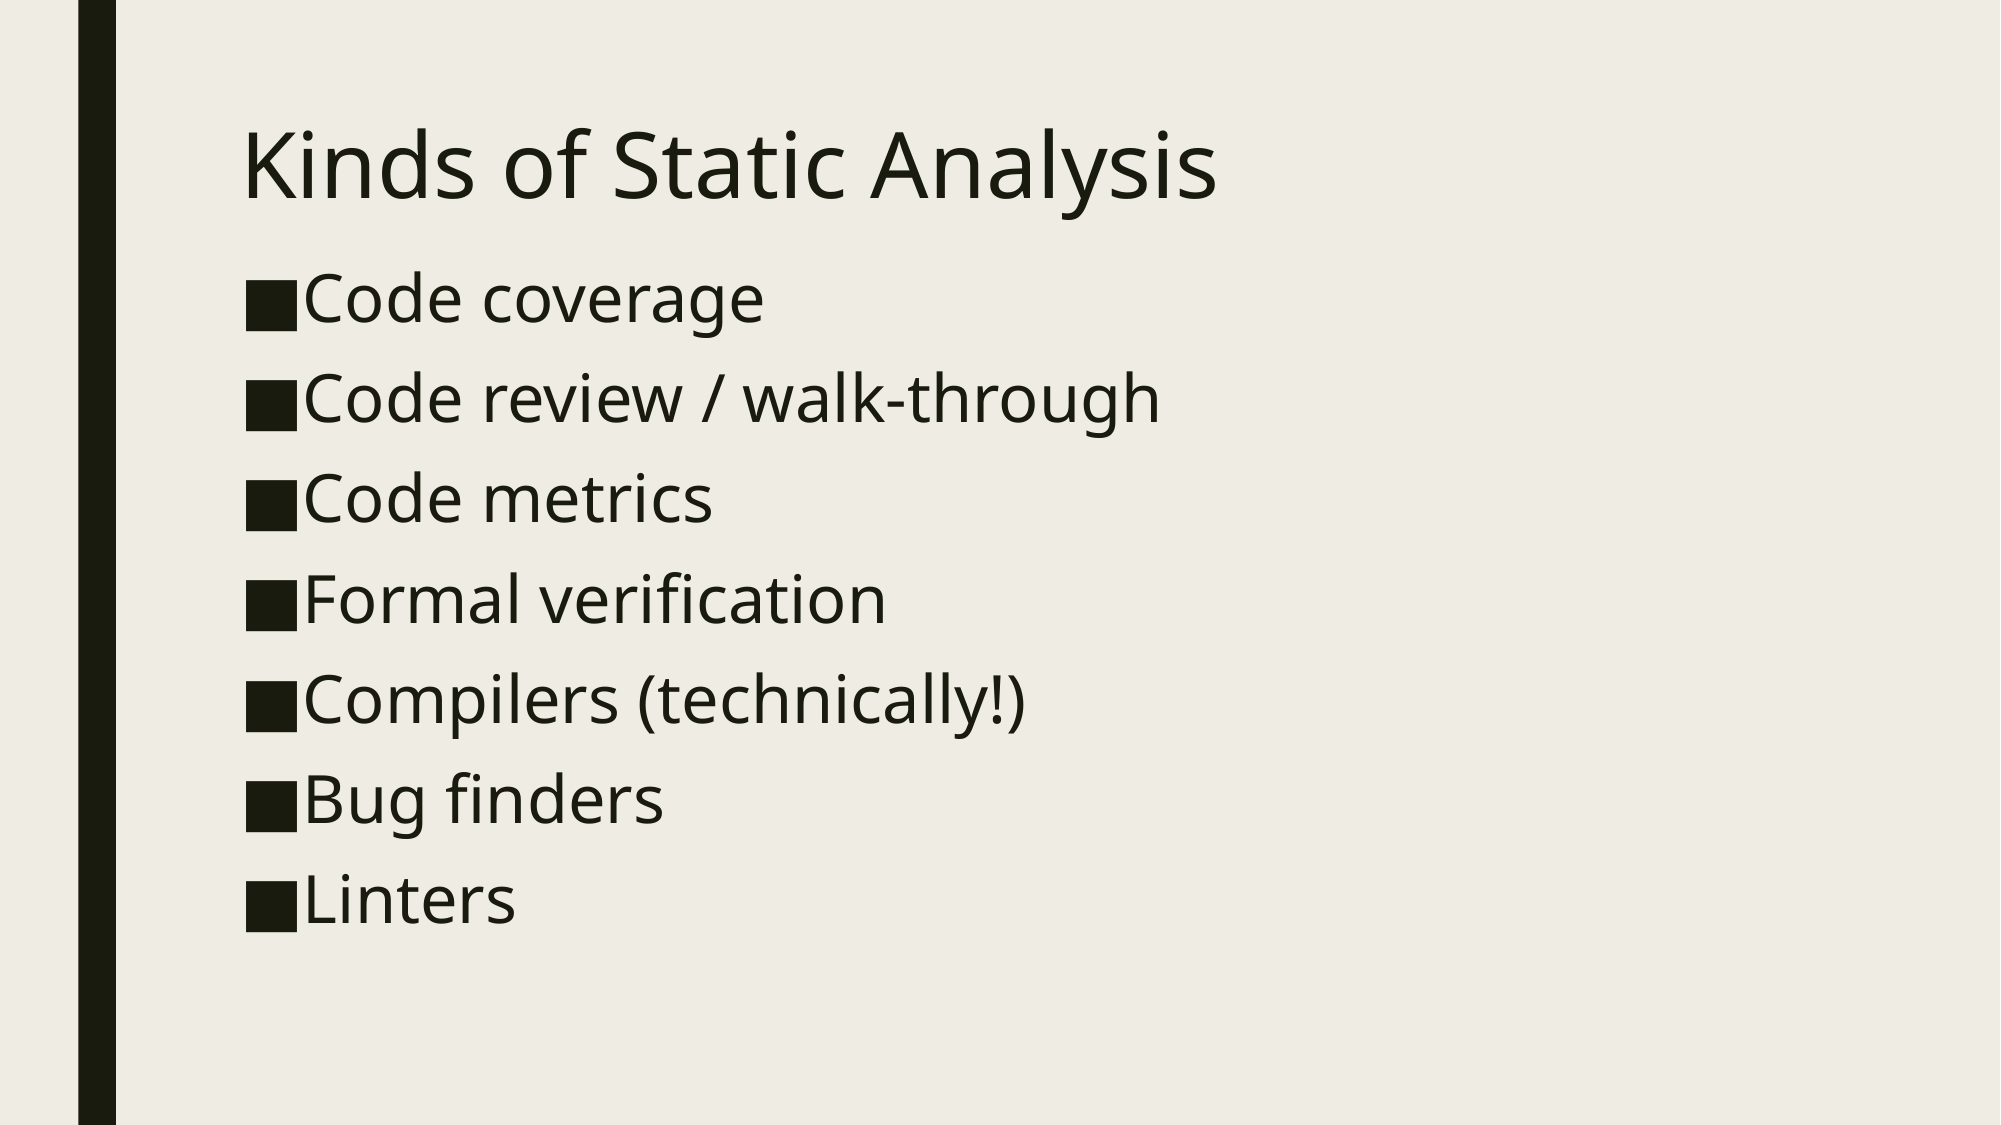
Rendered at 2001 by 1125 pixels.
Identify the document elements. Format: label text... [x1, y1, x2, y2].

list Code coverage Code review / walk-through Code metrics Formal verification Compilers (technically!) Bug finders Linters [225, 254, 1800, 963]
title Kinds of Static Analysis [225, 112, 1800, 254]
